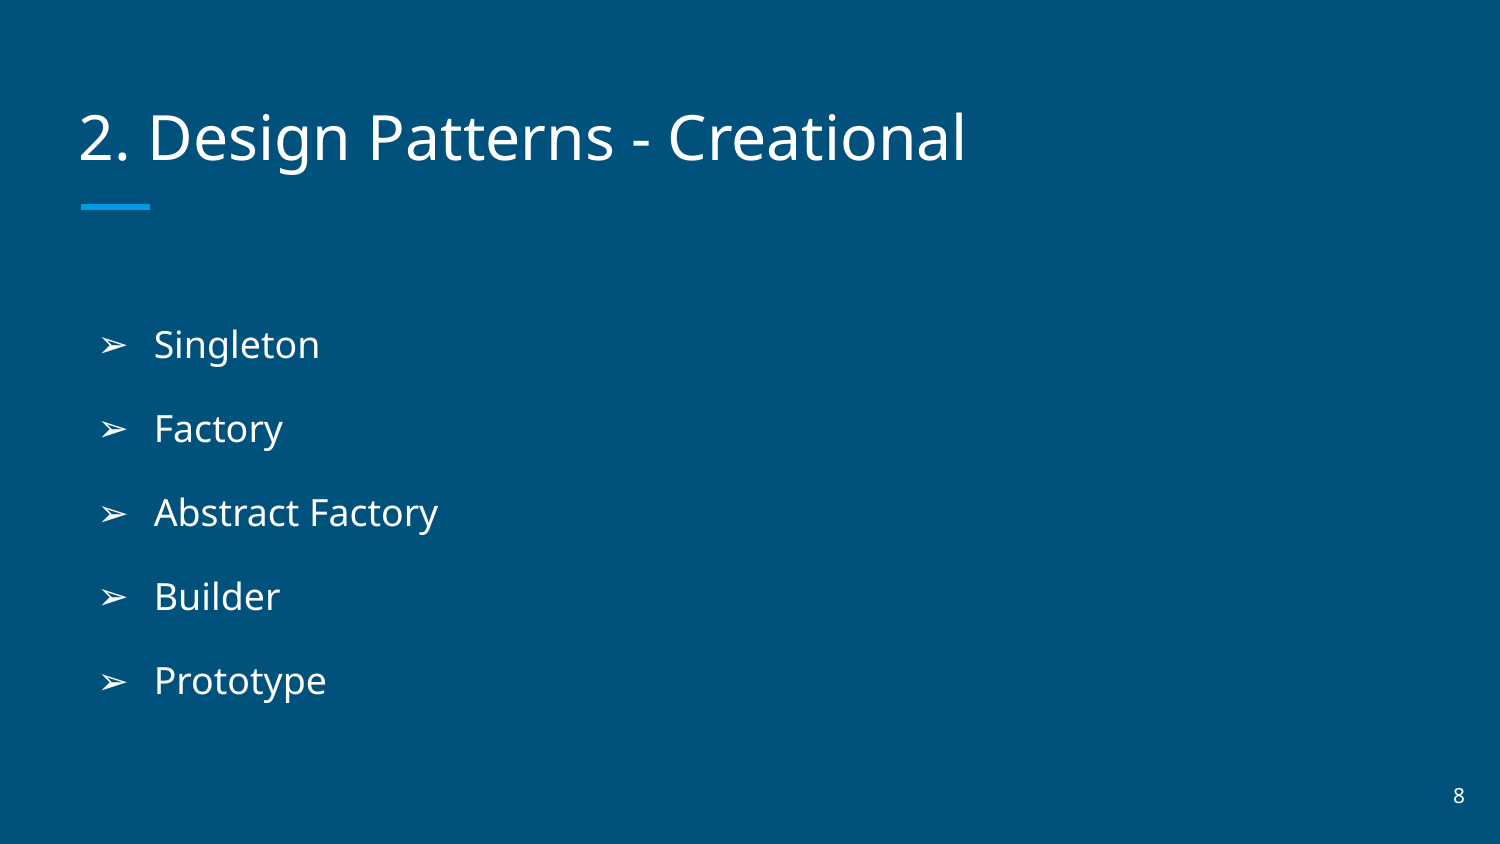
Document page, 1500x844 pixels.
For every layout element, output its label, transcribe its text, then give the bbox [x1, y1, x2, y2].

slide_number ‹#› [1389, 764, 1480, 830]
title 2. Design Patterns - Creational [63, 75, 1437, 188]
list Singleton Factory Abstract Factory Builder Prototype [63, 207, 1437, 810]
